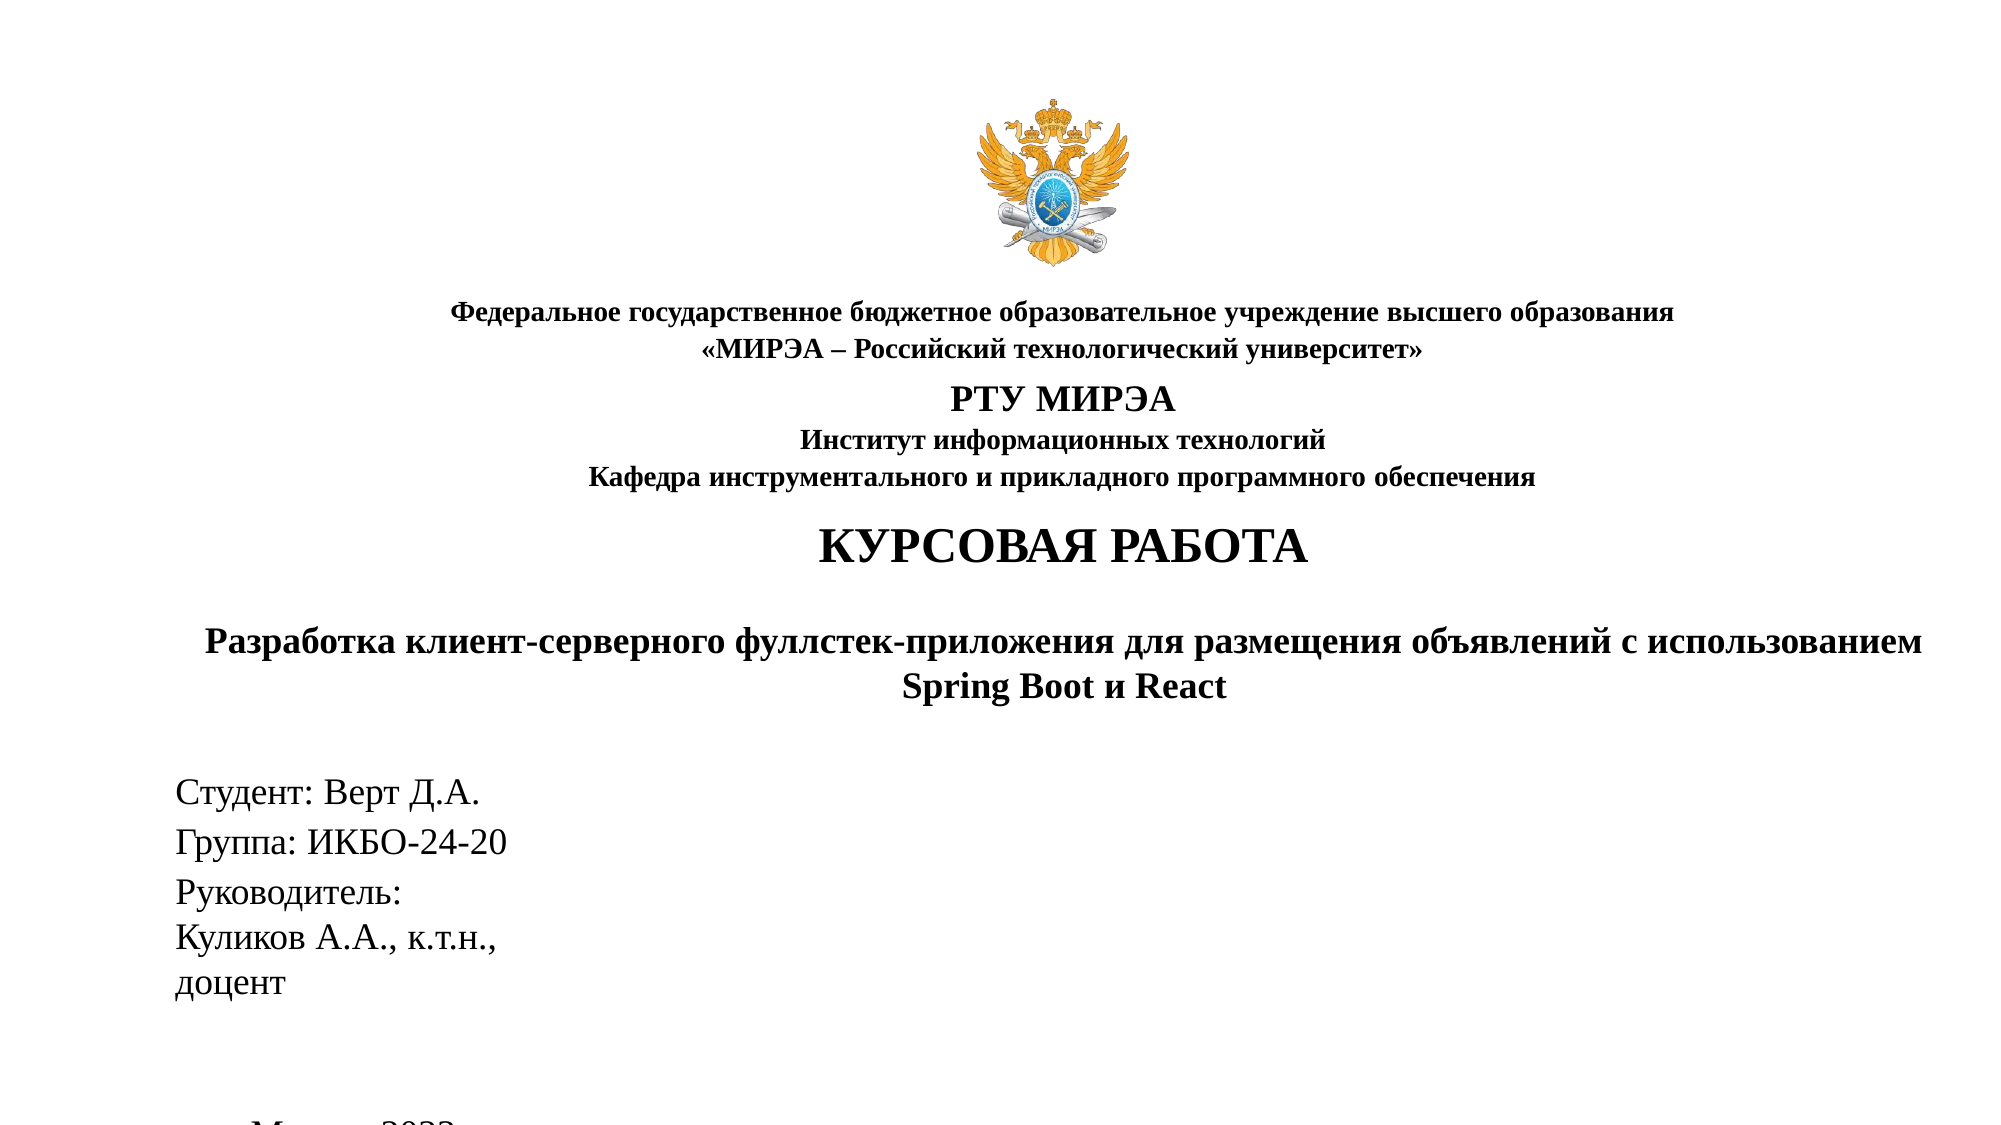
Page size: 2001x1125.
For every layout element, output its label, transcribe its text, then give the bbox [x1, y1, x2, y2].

text_box Федеральное государственное бюджетное образовательное учреждение высшего образования «МИРЭА – Российский технологический университет» РТУ МИРЭА Институт информационных технологий Кафедра инструментального и прикладного программного обеспечения КУРСОВАЯ РАБОТА Разработка клиент-серверного фуллстек-приложения для размещения объявлений с использованием Spring Boot и React Студент: Верт Д.А. Группа: ИКБО-24-20 Руководитель: Куликов А.А., к.т.н., доцент Москва 2023 [173, 287, 1934, 1125]
picture [977, 99, 1130, 268]
